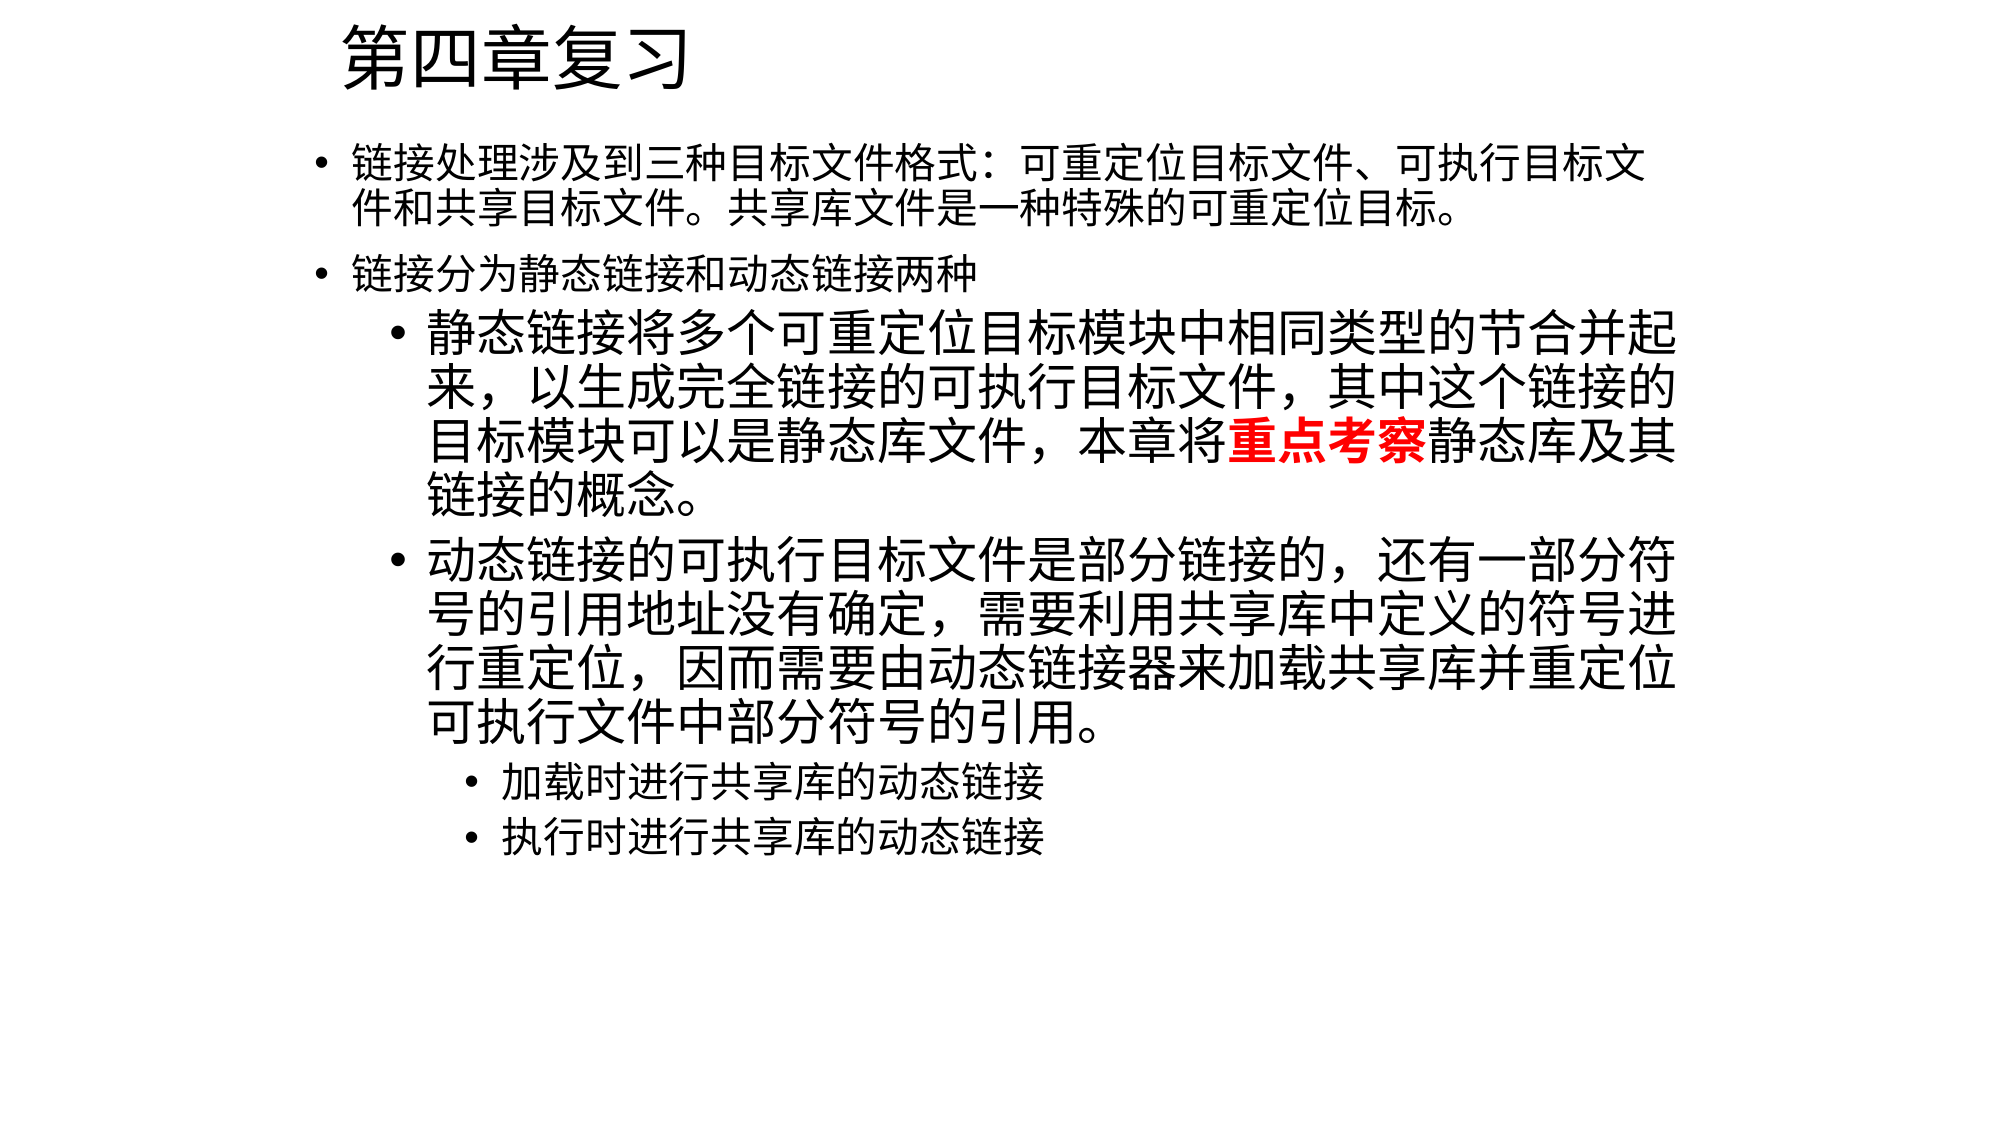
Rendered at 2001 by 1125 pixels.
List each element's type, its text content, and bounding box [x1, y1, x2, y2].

title 第四章复习 [324, 16, 1675, 109]
list 链接处理涉及到三种目标文件格式：可重定位目标文件、可执行目标文件和共享目标文件。共享库文件是一种特殊的可重定位目标。 链接分为静态链接和动态链接两种 静态链接将多个可重定位目标模块中相同类型的节合并起来，以生成完全链接的可执行目标文件，其中这个链接的目标模块可以是静态库文件，本章将重点考察静态库及其链接的概念。 动态链接的可执行目标文件是部分链接的，还有一部分符号的引用地址没有确定，需要利用共享库中定义的符号进行重定位，因而需要由动态链接器来加载共享库并重定位可执行文件中部分符号的引用。 加载时进行共享库的动态链接 执行时进行共享库的动态链接 [299, 134, 1703, 1093]
